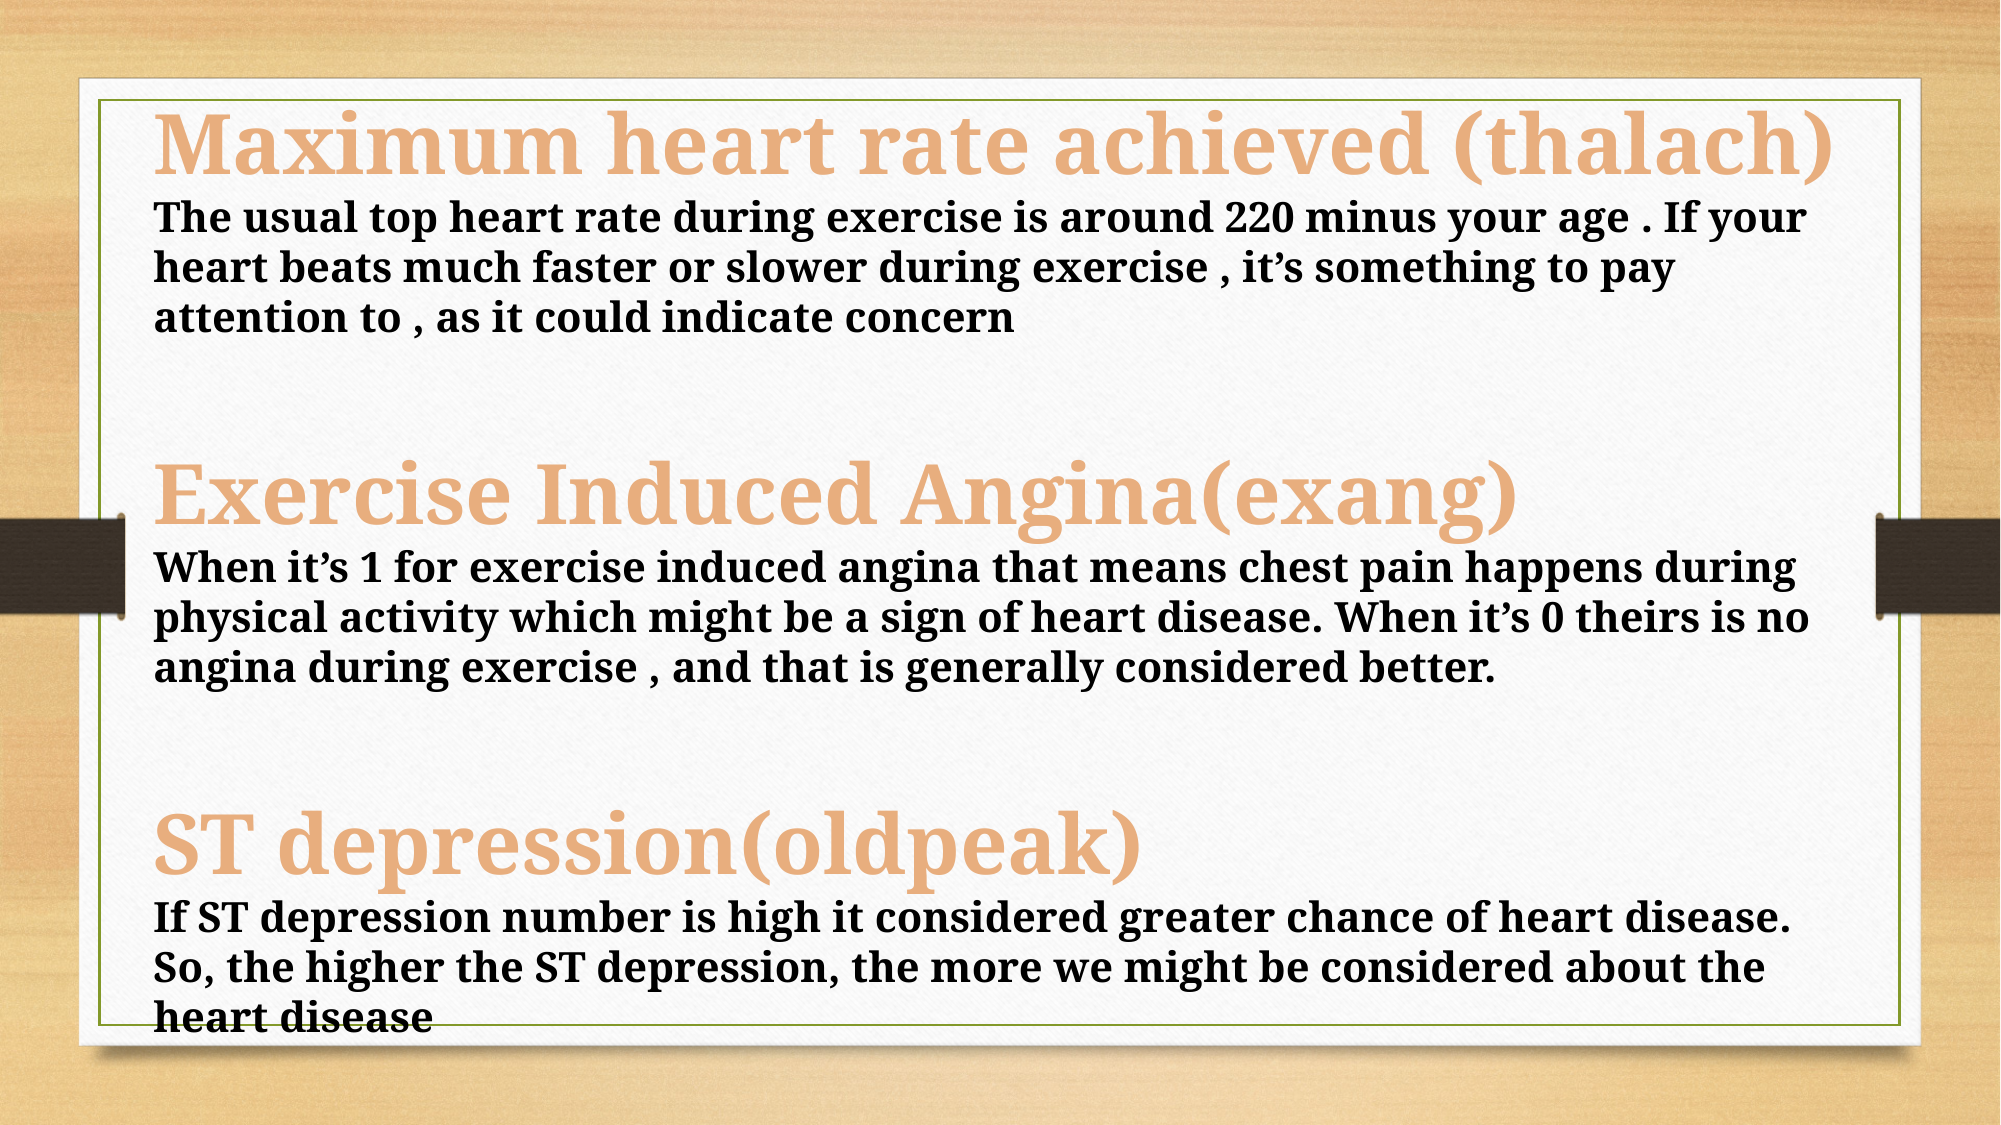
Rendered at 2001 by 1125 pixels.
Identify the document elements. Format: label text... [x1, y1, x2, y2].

picture [0, 0, 2001, 1125]
text_box Maximum heart rate achieved (thalach) The usual top heart rate during exercise is around 220 minus your age . If your heart beats much faster or slower during exercise , it’s something to pay attention to , as it could indicate concern Exercise Induced Angina(exang) When it’s 1 for exercise induced angina that means chest pain happens during physical activity which might be a sign of heart disease. When it’s 0 theirs is no angina during exercise , and that is generally considered better. ST depression(oldpeak) If ST depression number is high it considered greater chance of heart disease. So, the higher the ST depression, the more we might be considered about the heart disease [138, 83, 1862, 1049]
